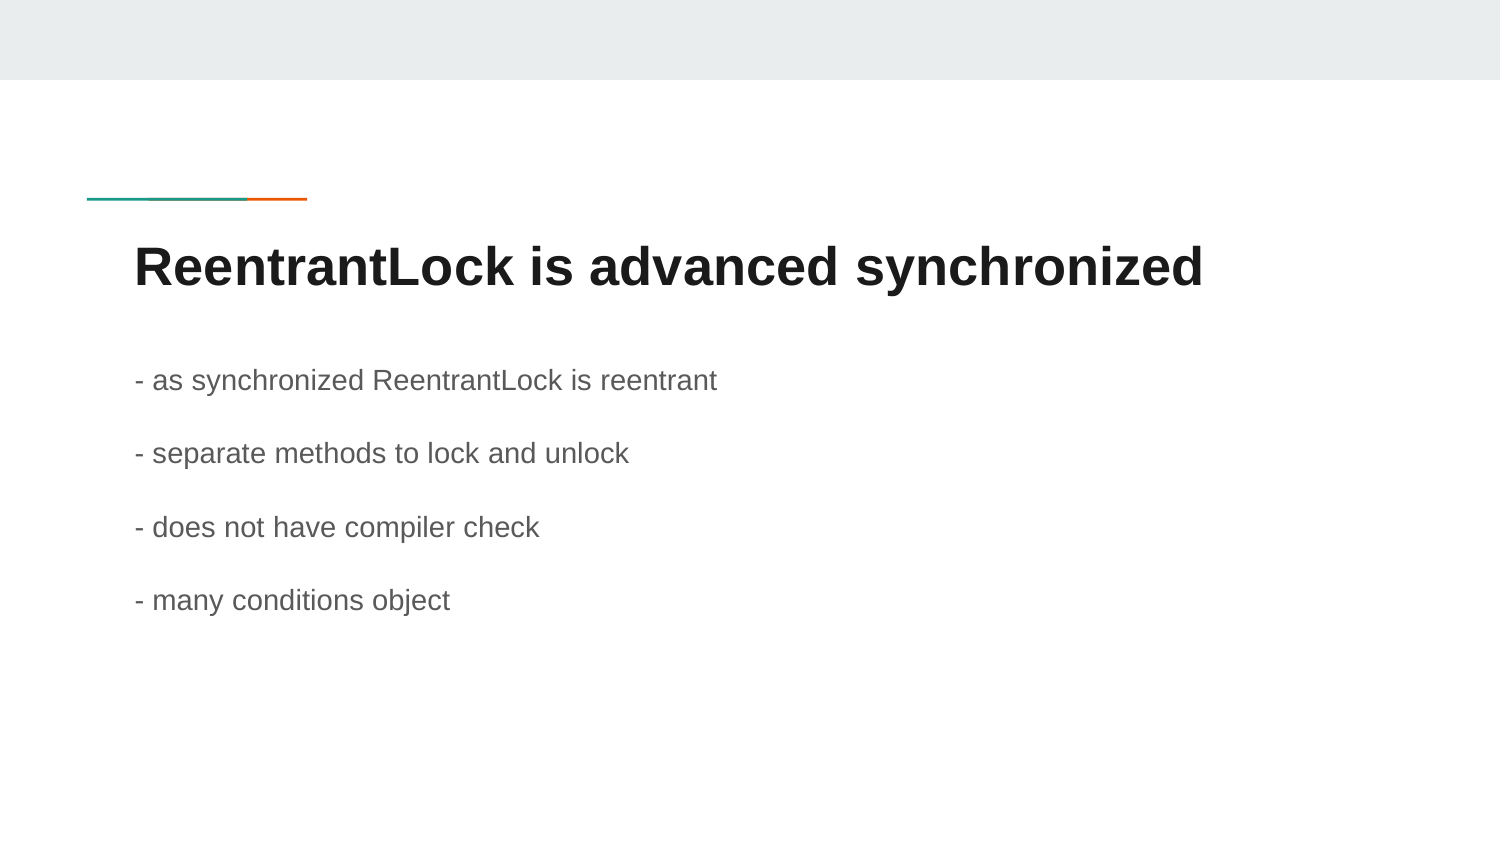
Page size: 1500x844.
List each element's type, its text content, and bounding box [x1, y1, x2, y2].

list - as synchronized ReentrantLock is reentrant - separate methods to lock and unlock - does not have compiler check - many conditions object [119, 341, 1381, 712]
title ReentrantLock is advanced synchronized [119, 216, 1381, 305]
